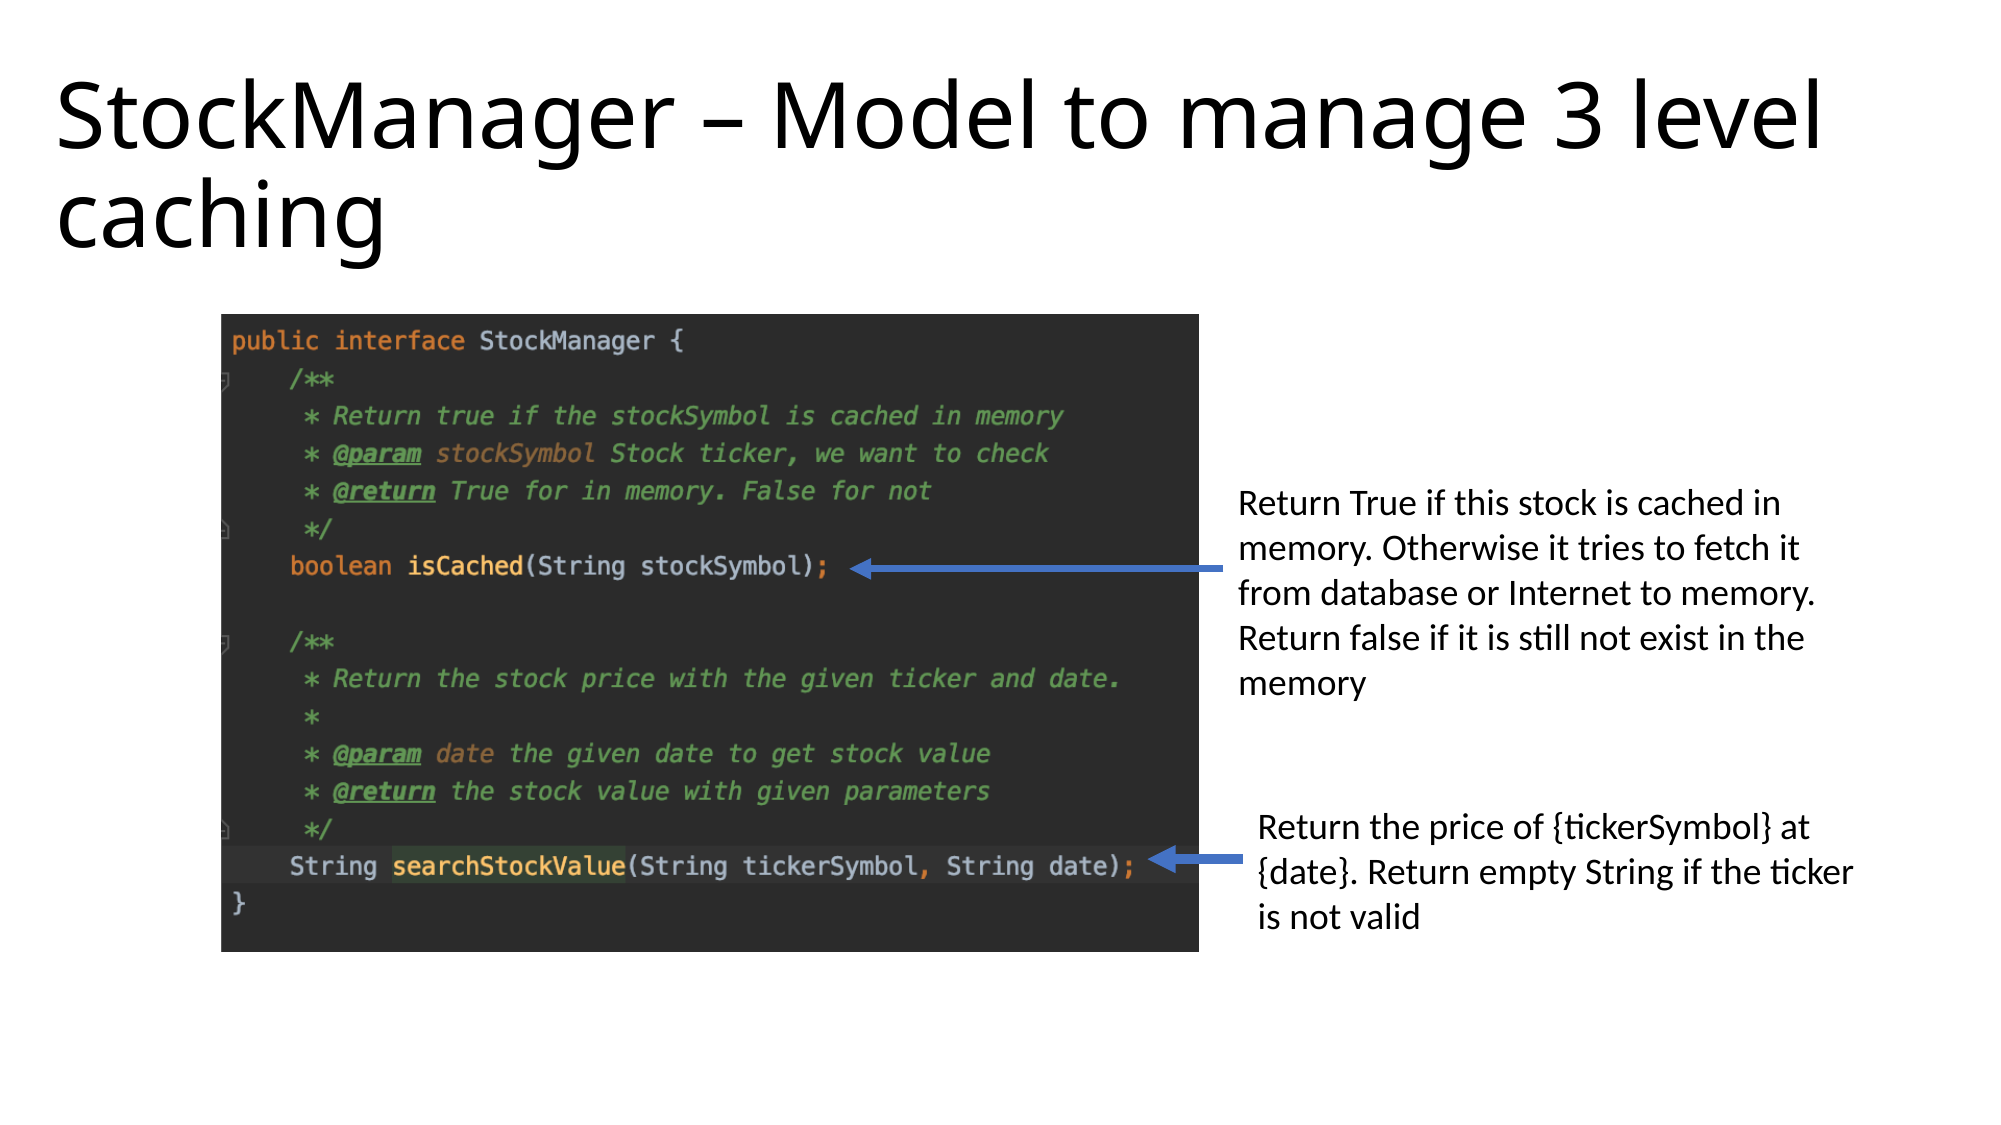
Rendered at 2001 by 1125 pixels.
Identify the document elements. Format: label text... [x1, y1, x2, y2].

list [221, 314, 1199, 952]
text_box Return True if this stock is cached in memory. Otherwise it tries to fetch it from database or Internet to memory. Return false if it is still not exist in the memory [1223, 470, 1896, 711]
text_box Return the price of {tickerSymbol} at {date}. Return empty String if the ticker is not valid [1242, 794, 1896, 945]
title StockManager – Model to manage 3 level caching [40, 59, 1976, 278]
